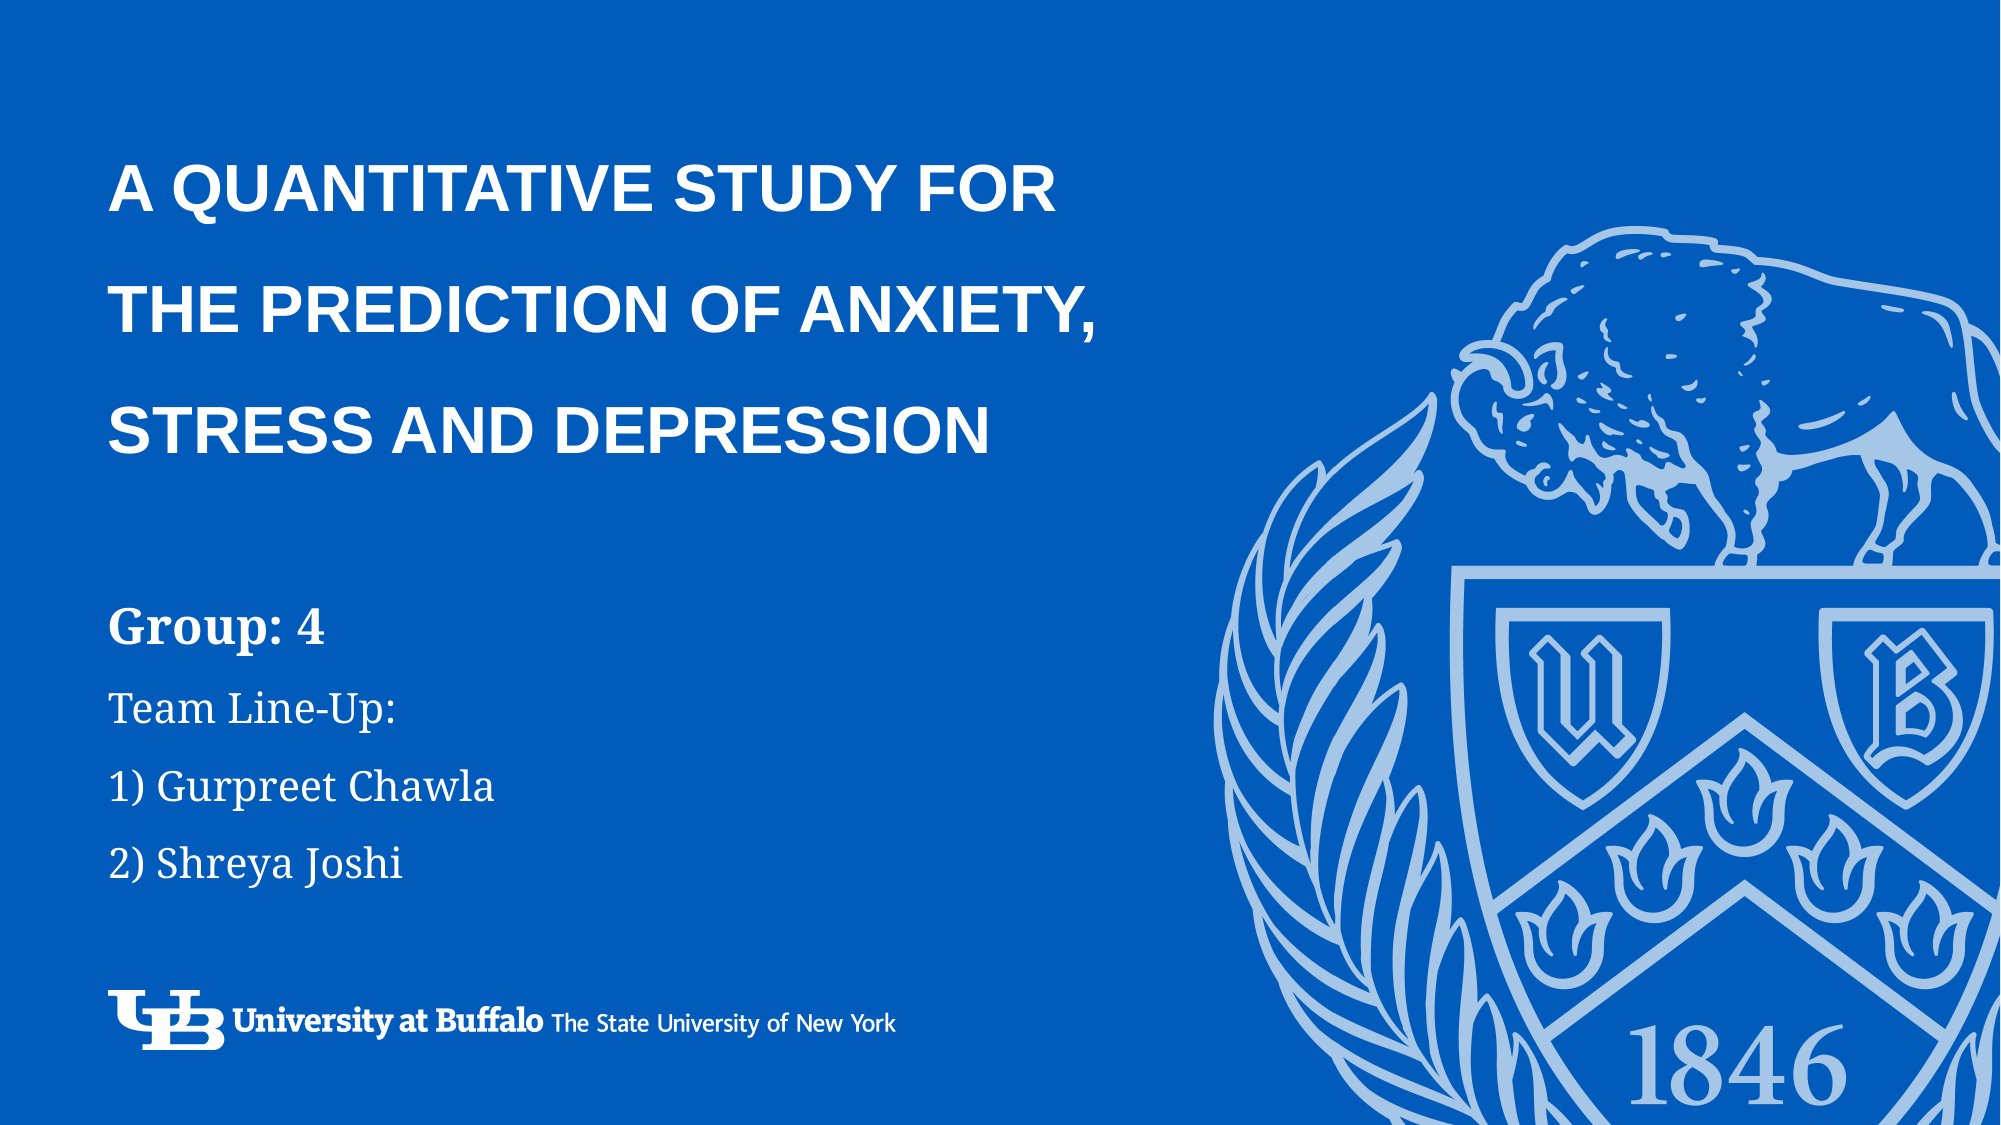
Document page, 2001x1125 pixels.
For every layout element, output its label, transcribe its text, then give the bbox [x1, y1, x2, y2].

title A quantitative study for the prediction of anxiety, stress and depression [108, 82, 1197, 474]
picture [0, 0, 2001, 1125]
list Group: 4 Team Line-Up: 1) Gurpreet Chawla 2) Shreya Joshi [108, 568, 1197, 961]
